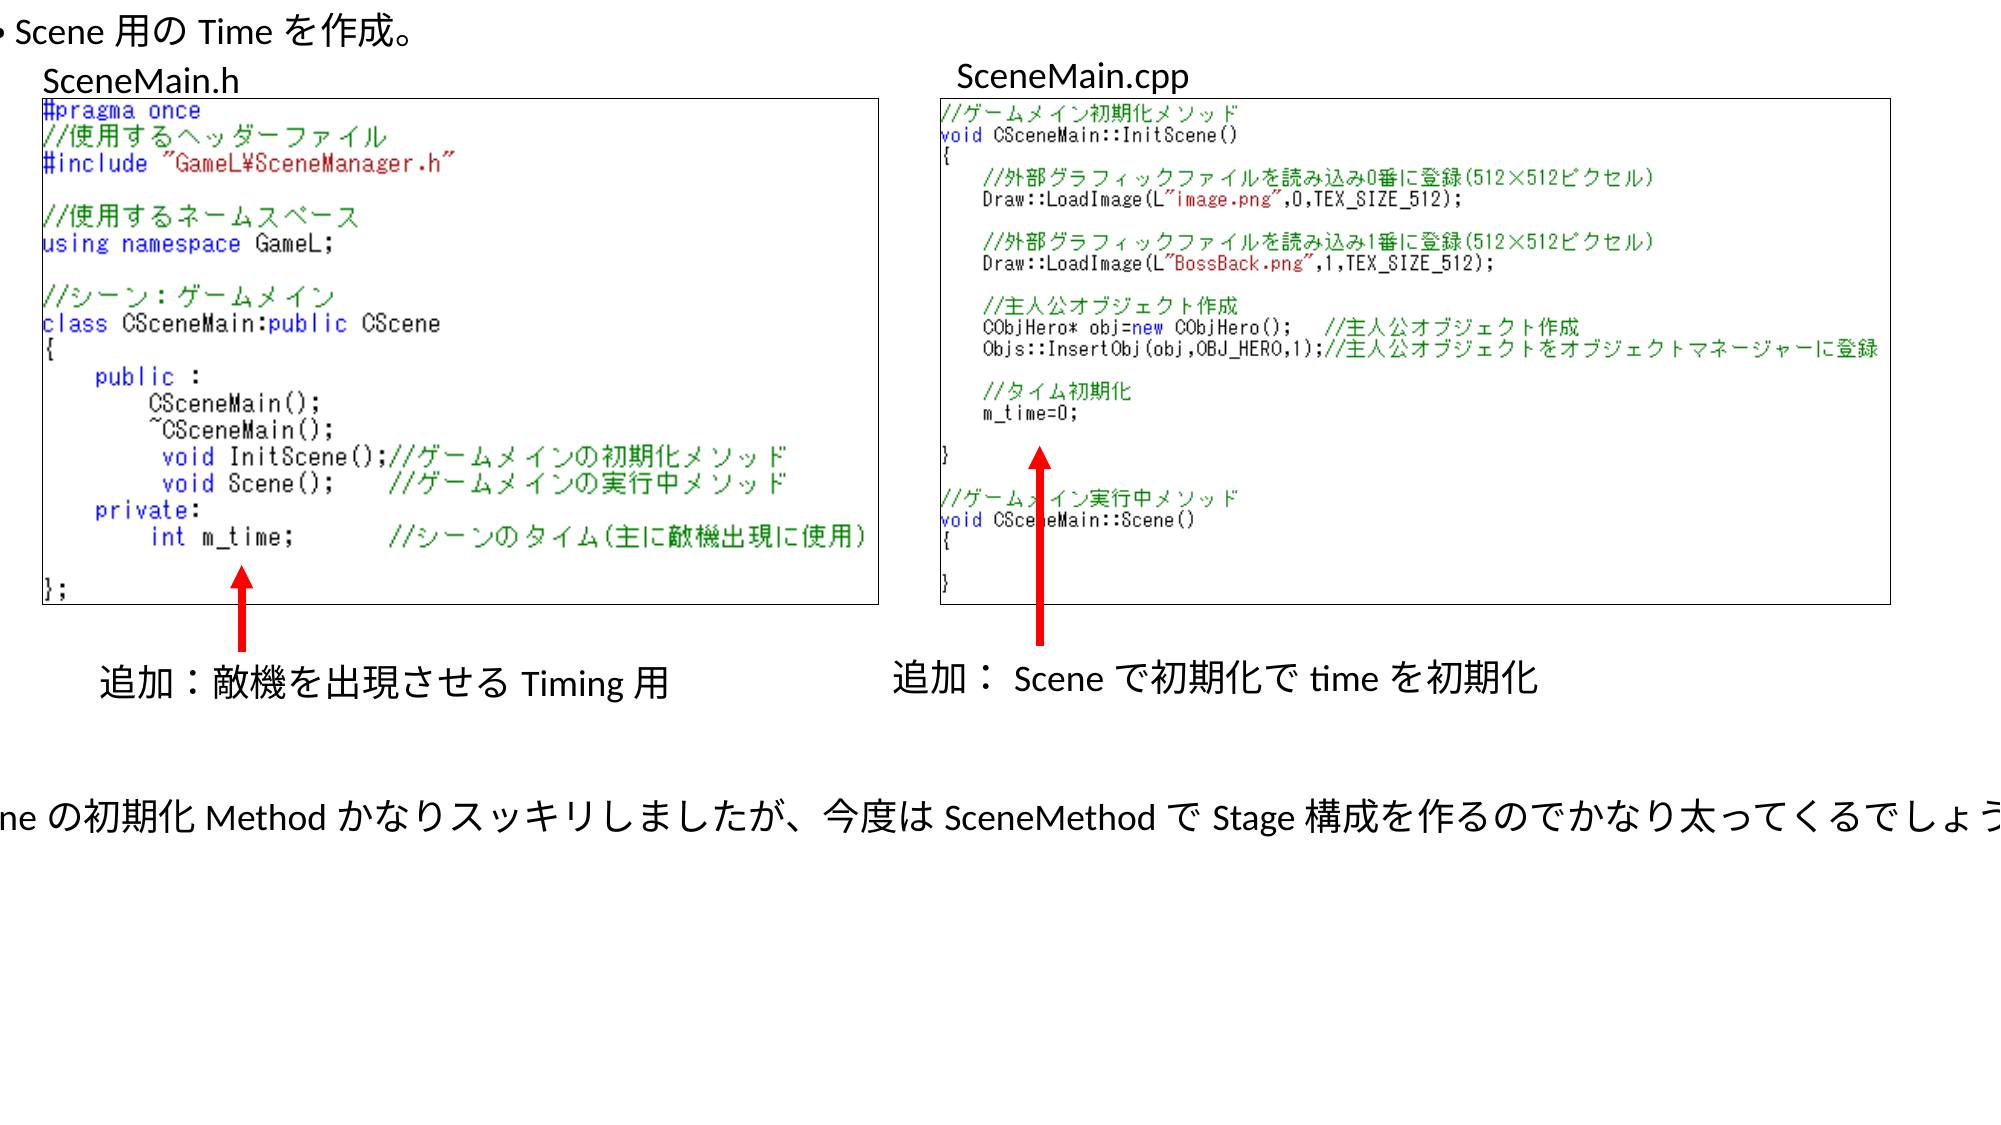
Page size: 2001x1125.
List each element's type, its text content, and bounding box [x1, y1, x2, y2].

text_box 追加：Sceneで初期化でtimeを初期化 [877, 646, 1554, 706]
text_box SceneMain.cpp [941, 43, 1205, 98]
text_box 追加：敵機を出現させるTiming用 [85, 652, 686, 712]
text_box Sceneの初期化Methodかなりスッキリしましたが、今度はSceneMethodでStage構成を作るのでかなり太ってくるでしょう。 [0, 785, 2000, 846]
text_box SceneMain.h [27, 48, 256, 108]
picture [42, 98, 879, 605]
picture [940, 98, 1891, 605]
text_box ・Scene用のTimeを作成。 [0, 0, 448, 60]
